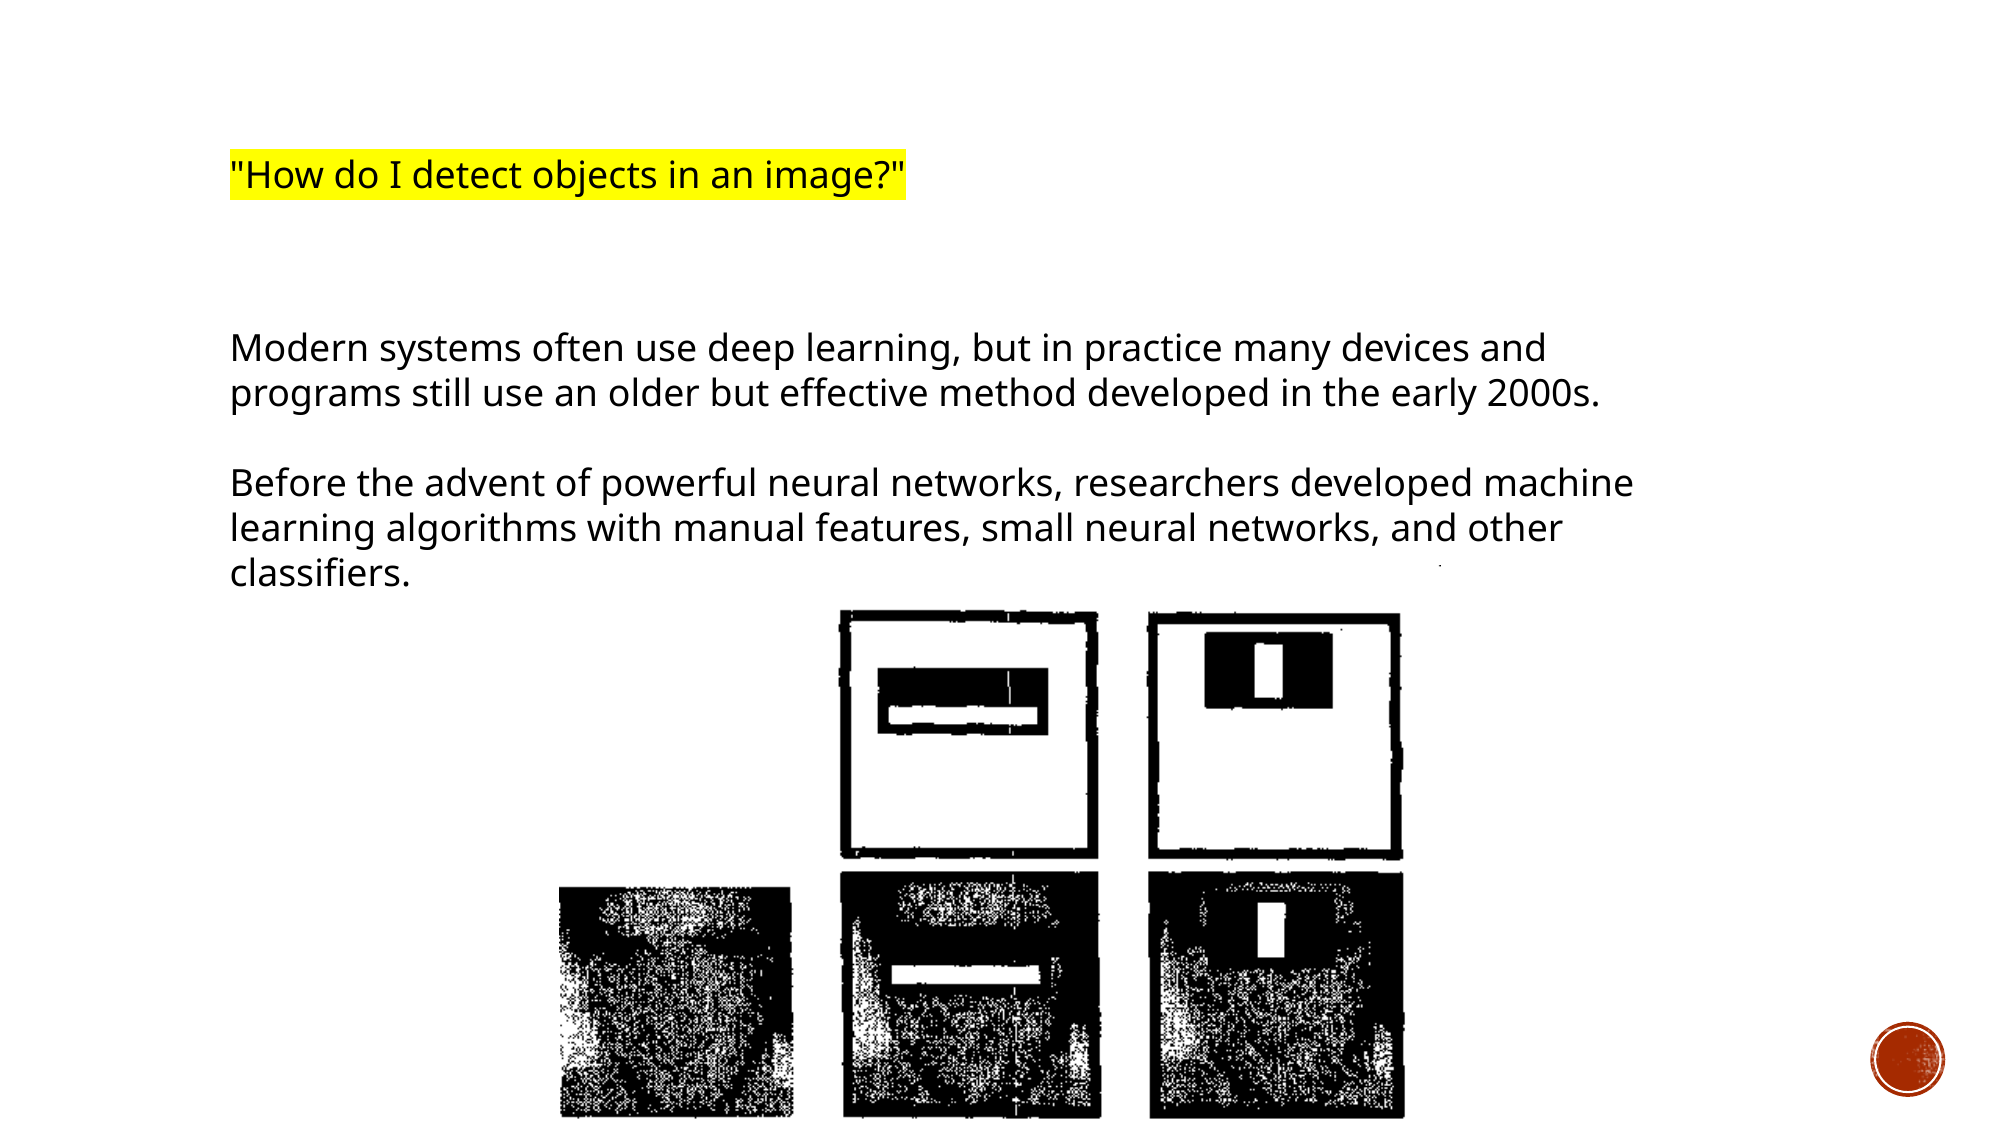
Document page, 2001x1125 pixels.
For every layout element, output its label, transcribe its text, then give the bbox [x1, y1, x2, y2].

text_box "How do I detect objects in an image?" [214, 143, 1215, 204]
picture [559, 565, 1441, 1122]
text_box Modern systems often use deep learning, but in practice many devices and programs still use an older but effective method developed in the early 2000s. Before the advent of powerful neural networks, researchers developed machine learning algorithms with manual features, small neural networks, and other classifiers. [214, 317, 1733, 602]
